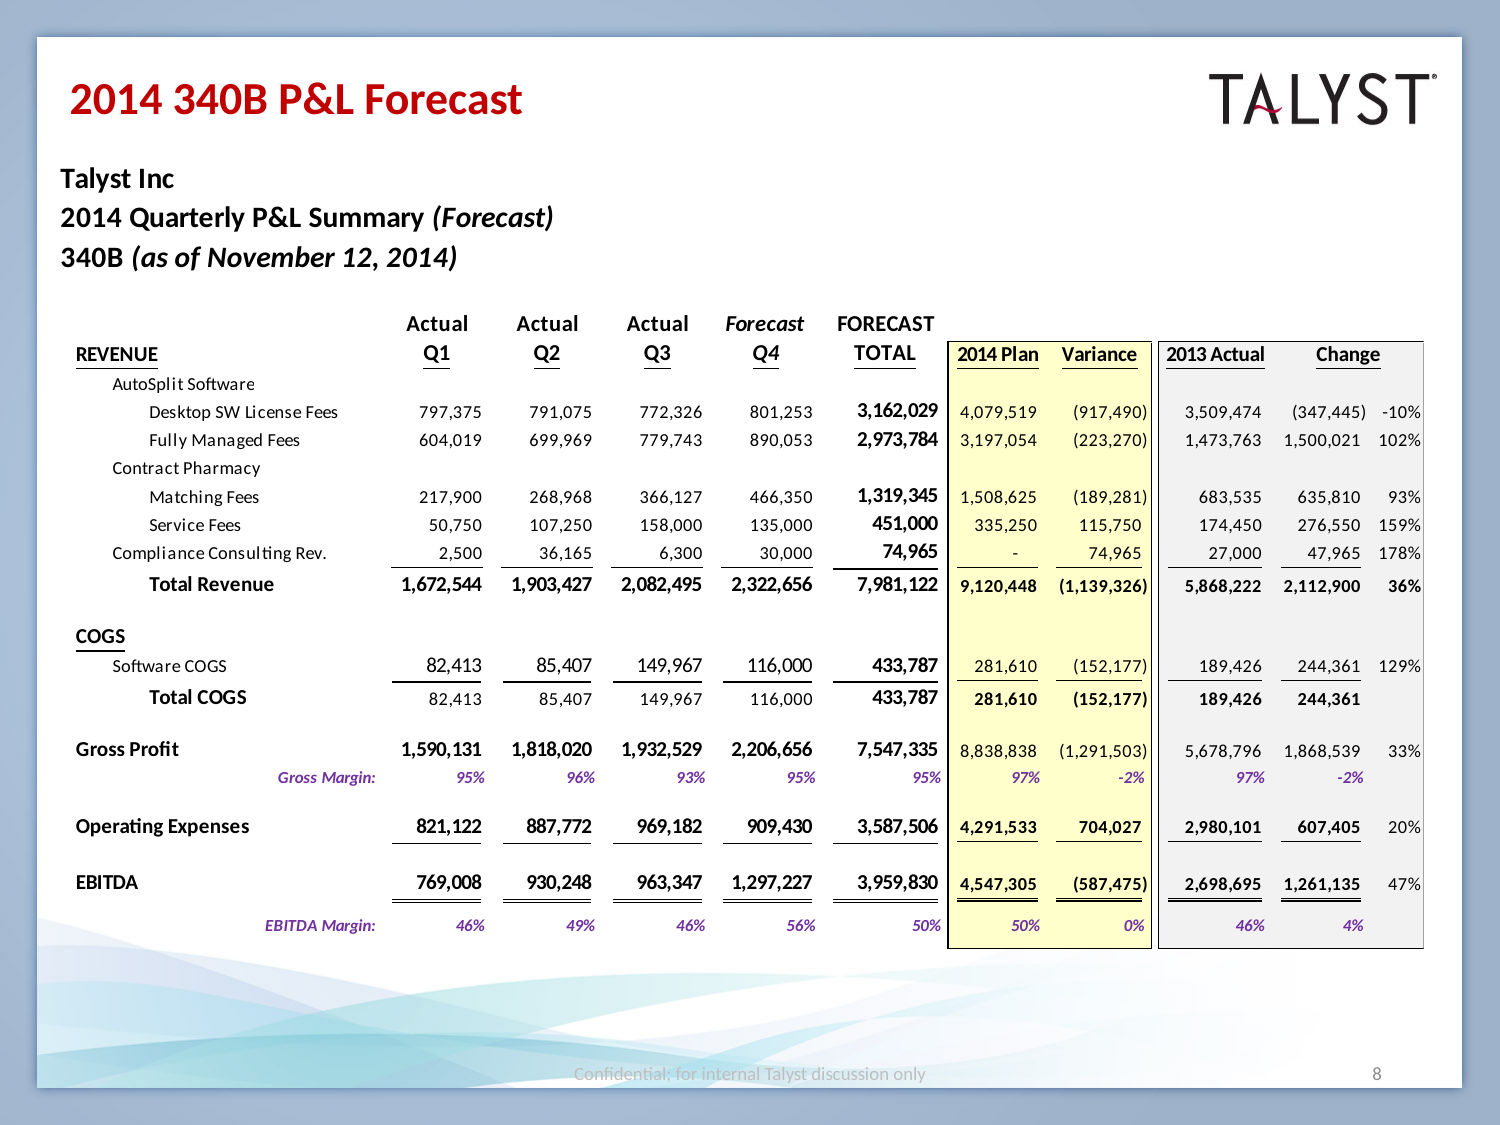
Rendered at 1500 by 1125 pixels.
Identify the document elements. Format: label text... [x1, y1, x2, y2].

slide_number 8 [1059, 1042, 1397, 1103]
picture [0, 0, 1500, 1125]
footer Confidential; for internal Talyst discussion only [496, 1042, 1004, 1103]
text_box 2014 340B P&L Forecast [54, 50, 1349, 150]
